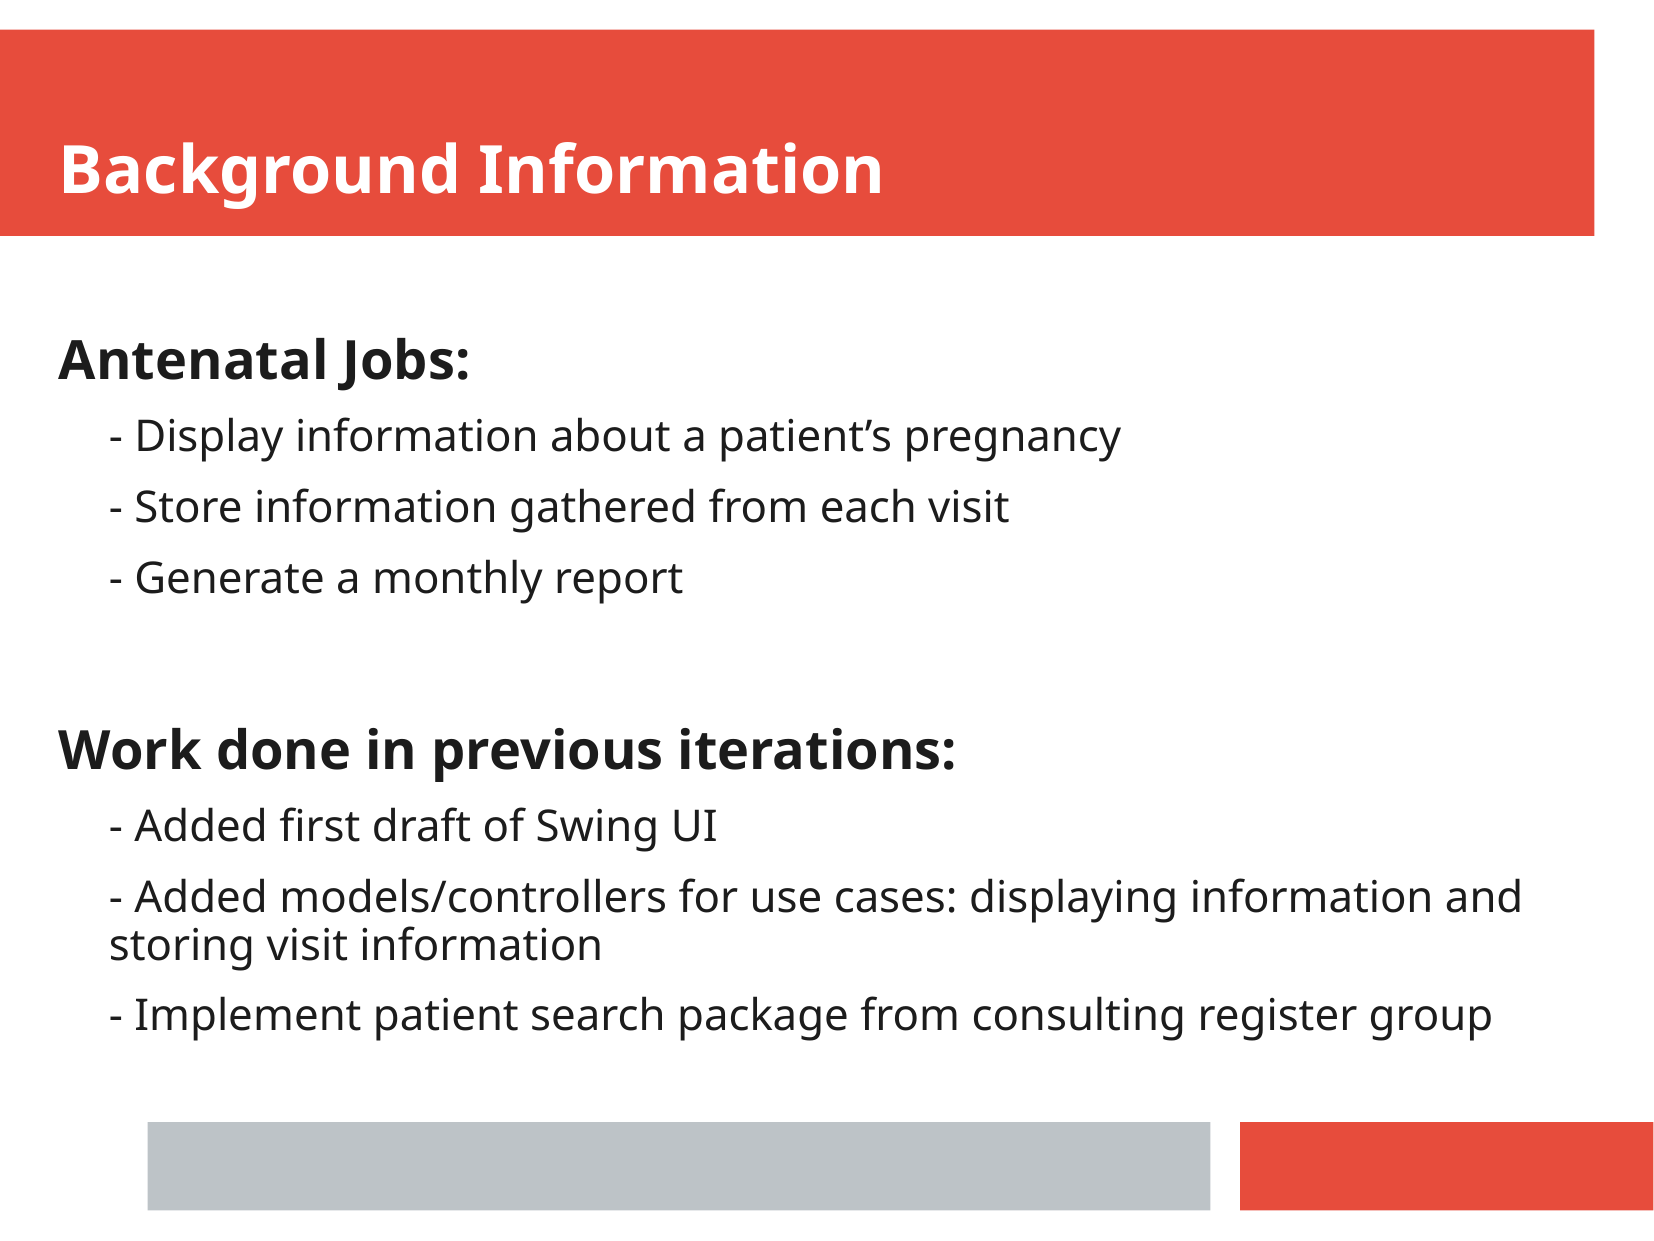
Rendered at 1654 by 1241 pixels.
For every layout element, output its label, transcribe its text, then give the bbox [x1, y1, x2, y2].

text_box Background Information [59, 59, 1595, 207]
text_box Antenatal Jobs: - Display information about a patient’s pregnancy - Store information gathered from each visit - Generate a monthly report Work done in previous iterations: - Added first draft of Swing UI - Added models/controllers for use cases: displaying information and storing visit information - Implement patient search package from consulting register group [59, 324, 1565, 1093]
